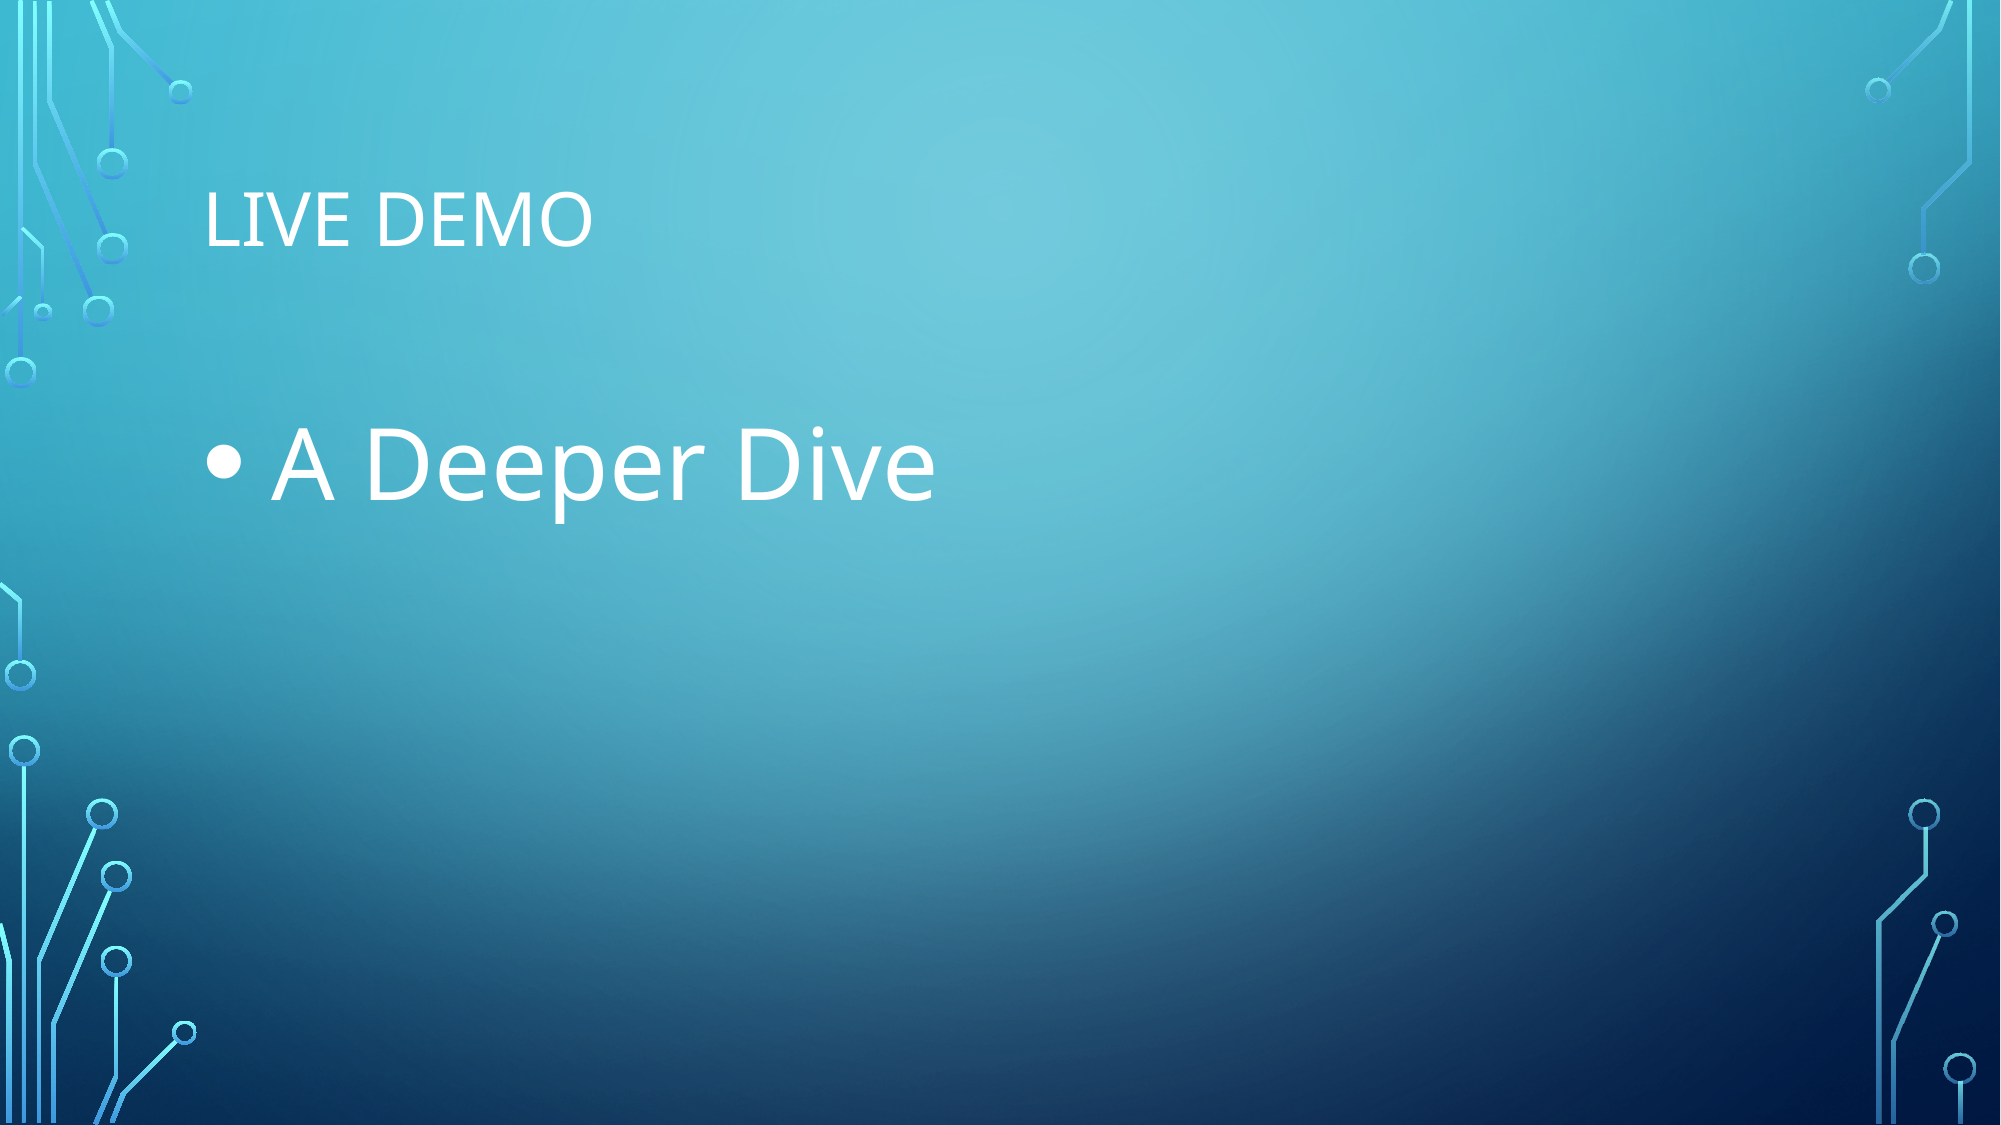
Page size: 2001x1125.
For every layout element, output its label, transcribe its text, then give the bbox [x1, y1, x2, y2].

title LIVE DEMO [187, 101, 1813, 344]
list A Deeper Dive [187, 369, 1813, 950]
